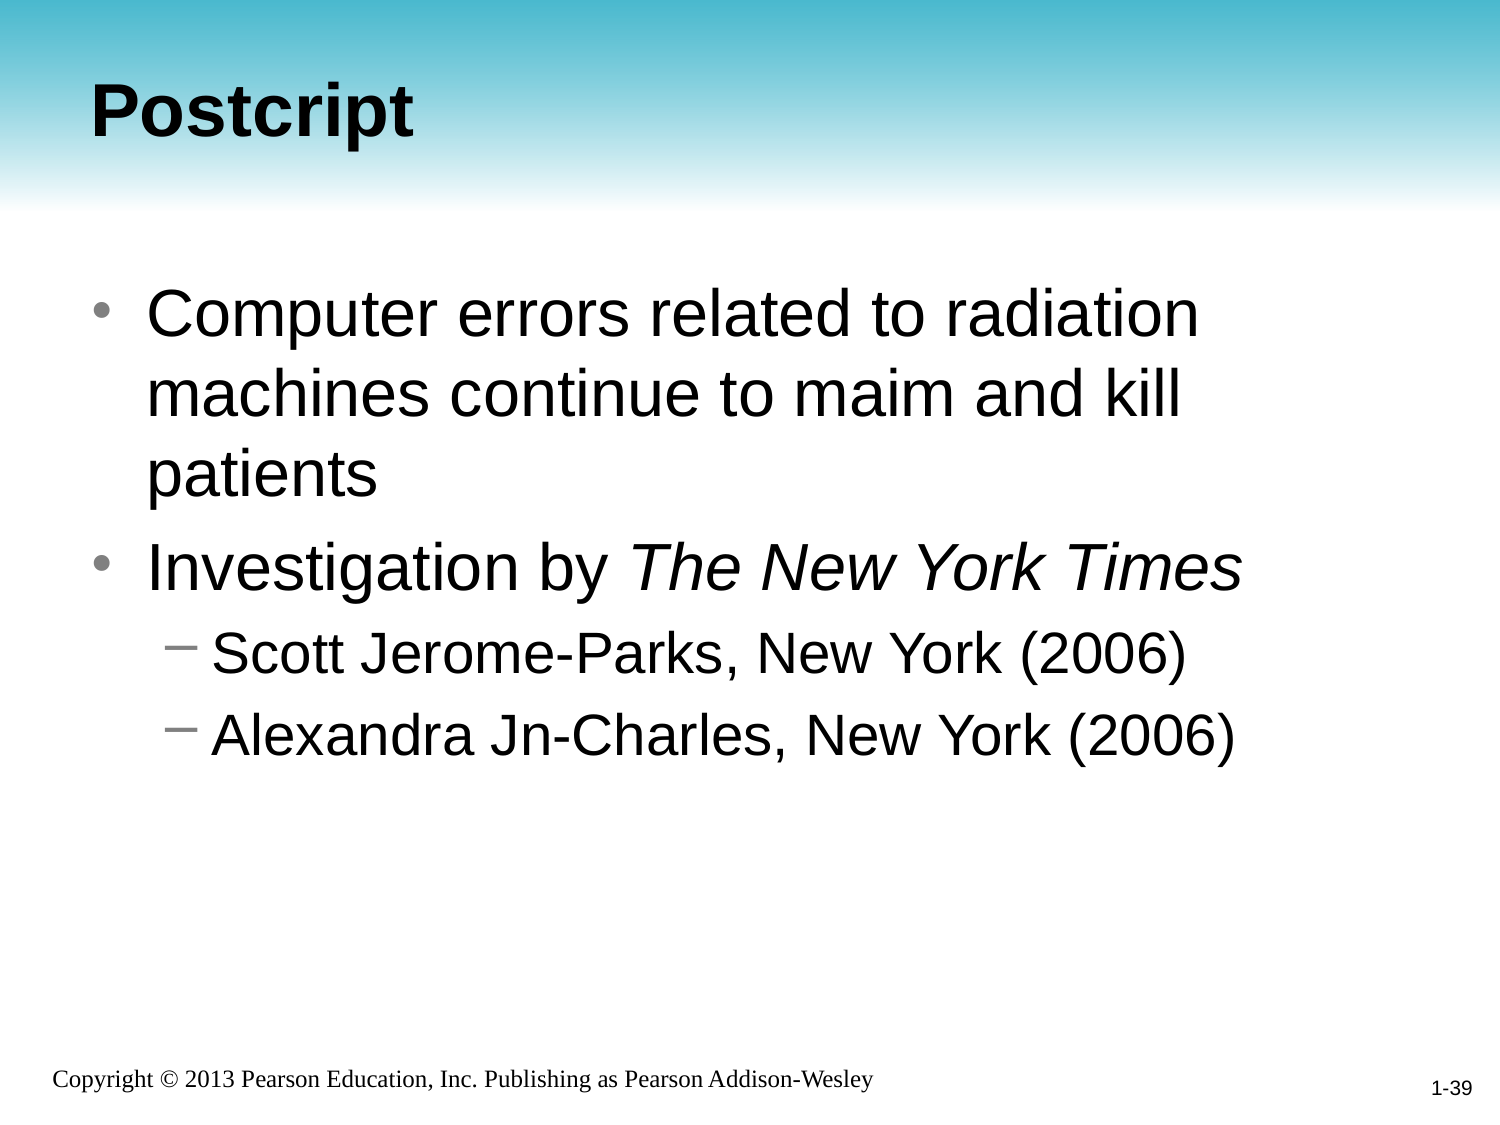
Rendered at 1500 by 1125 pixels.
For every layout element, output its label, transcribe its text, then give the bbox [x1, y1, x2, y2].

slide_number 1-39 [1174, 1049, 1488, 1125]
list Computer errors related to radiation machines continue to maim and kill patients Investigation by The New York Times Scott Jerome-Parks, New York (2006) Alexandra Jn-Charles, New York (2006) [74, 262, 1438, 938]
title Postcript [74, 12, 1438, 201]
